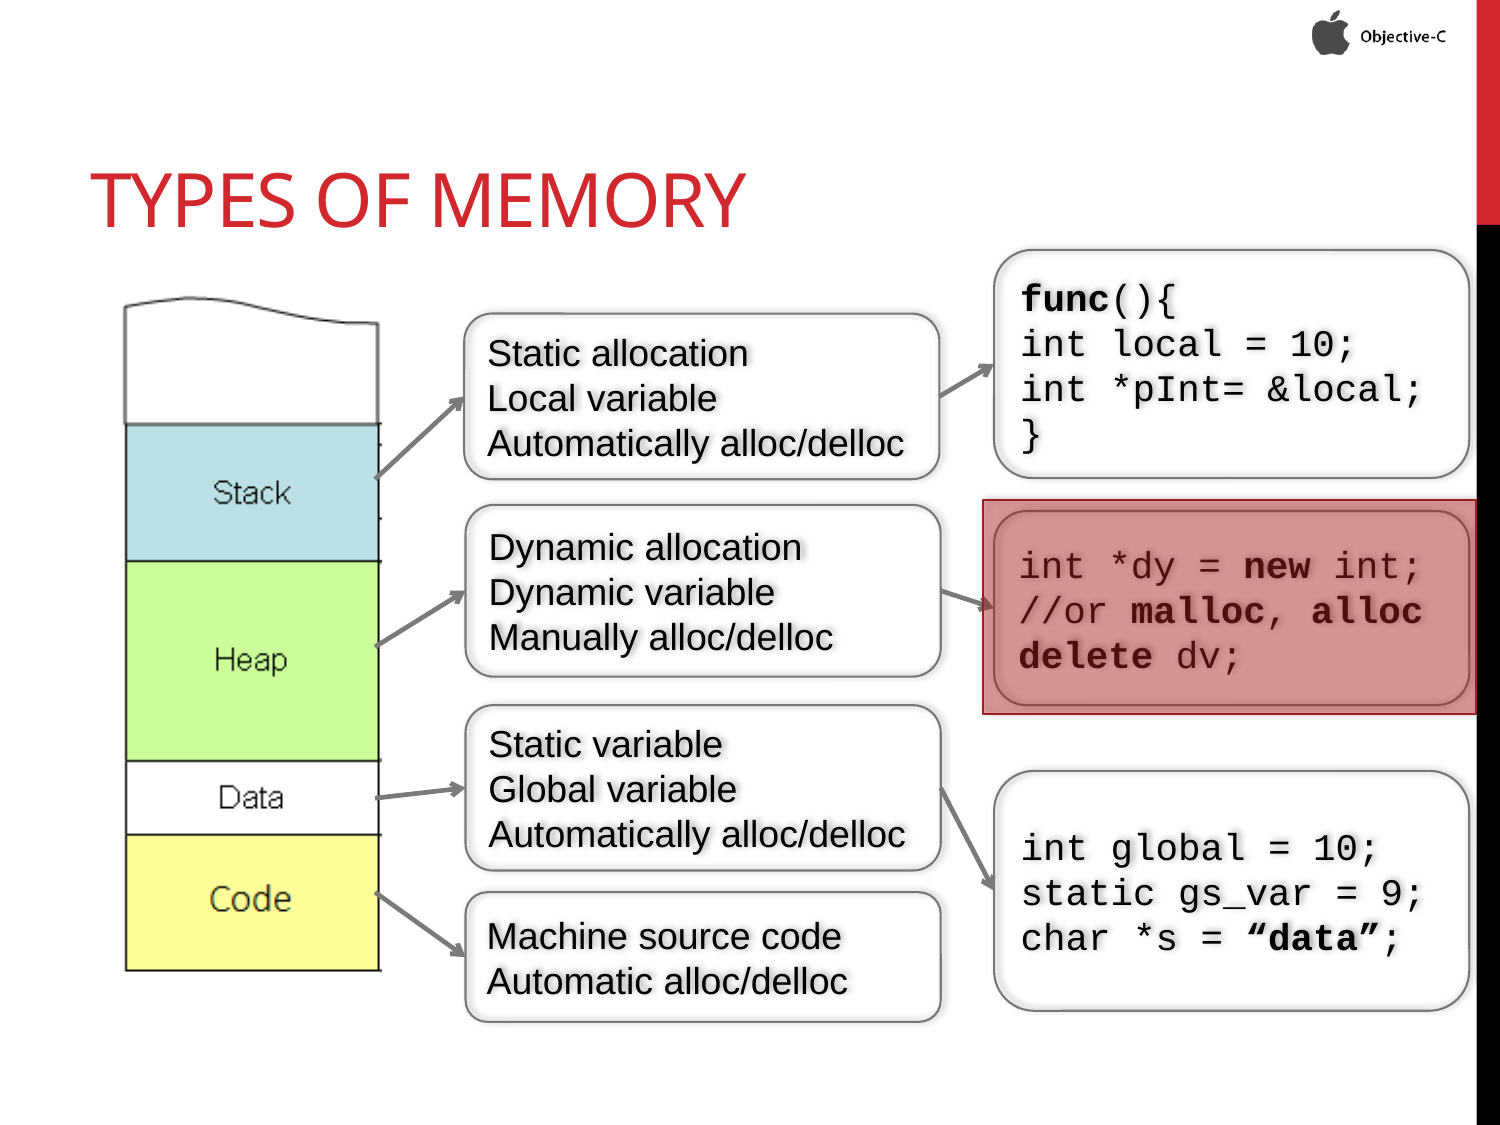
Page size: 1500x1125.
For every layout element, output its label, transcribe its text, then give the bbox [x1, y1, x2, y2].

text_box [982, 499, 1477, 509]
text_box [938, 249, 1470, 479]
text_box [940, 764, 1470, 1012]
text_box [374, 504, 942, 678]
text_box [940, 510, 1470, 706]
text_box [374, 891, 942, 1023]
text_box [982, 706, 1477, 715]
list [74, 286, 418, 1006]
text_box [374, 313, 939, 480]
title Types of memory [75, 25, 1025, 250]
picture [1270, 0, 1488, 100]
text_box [374, 704, 942, 872]
